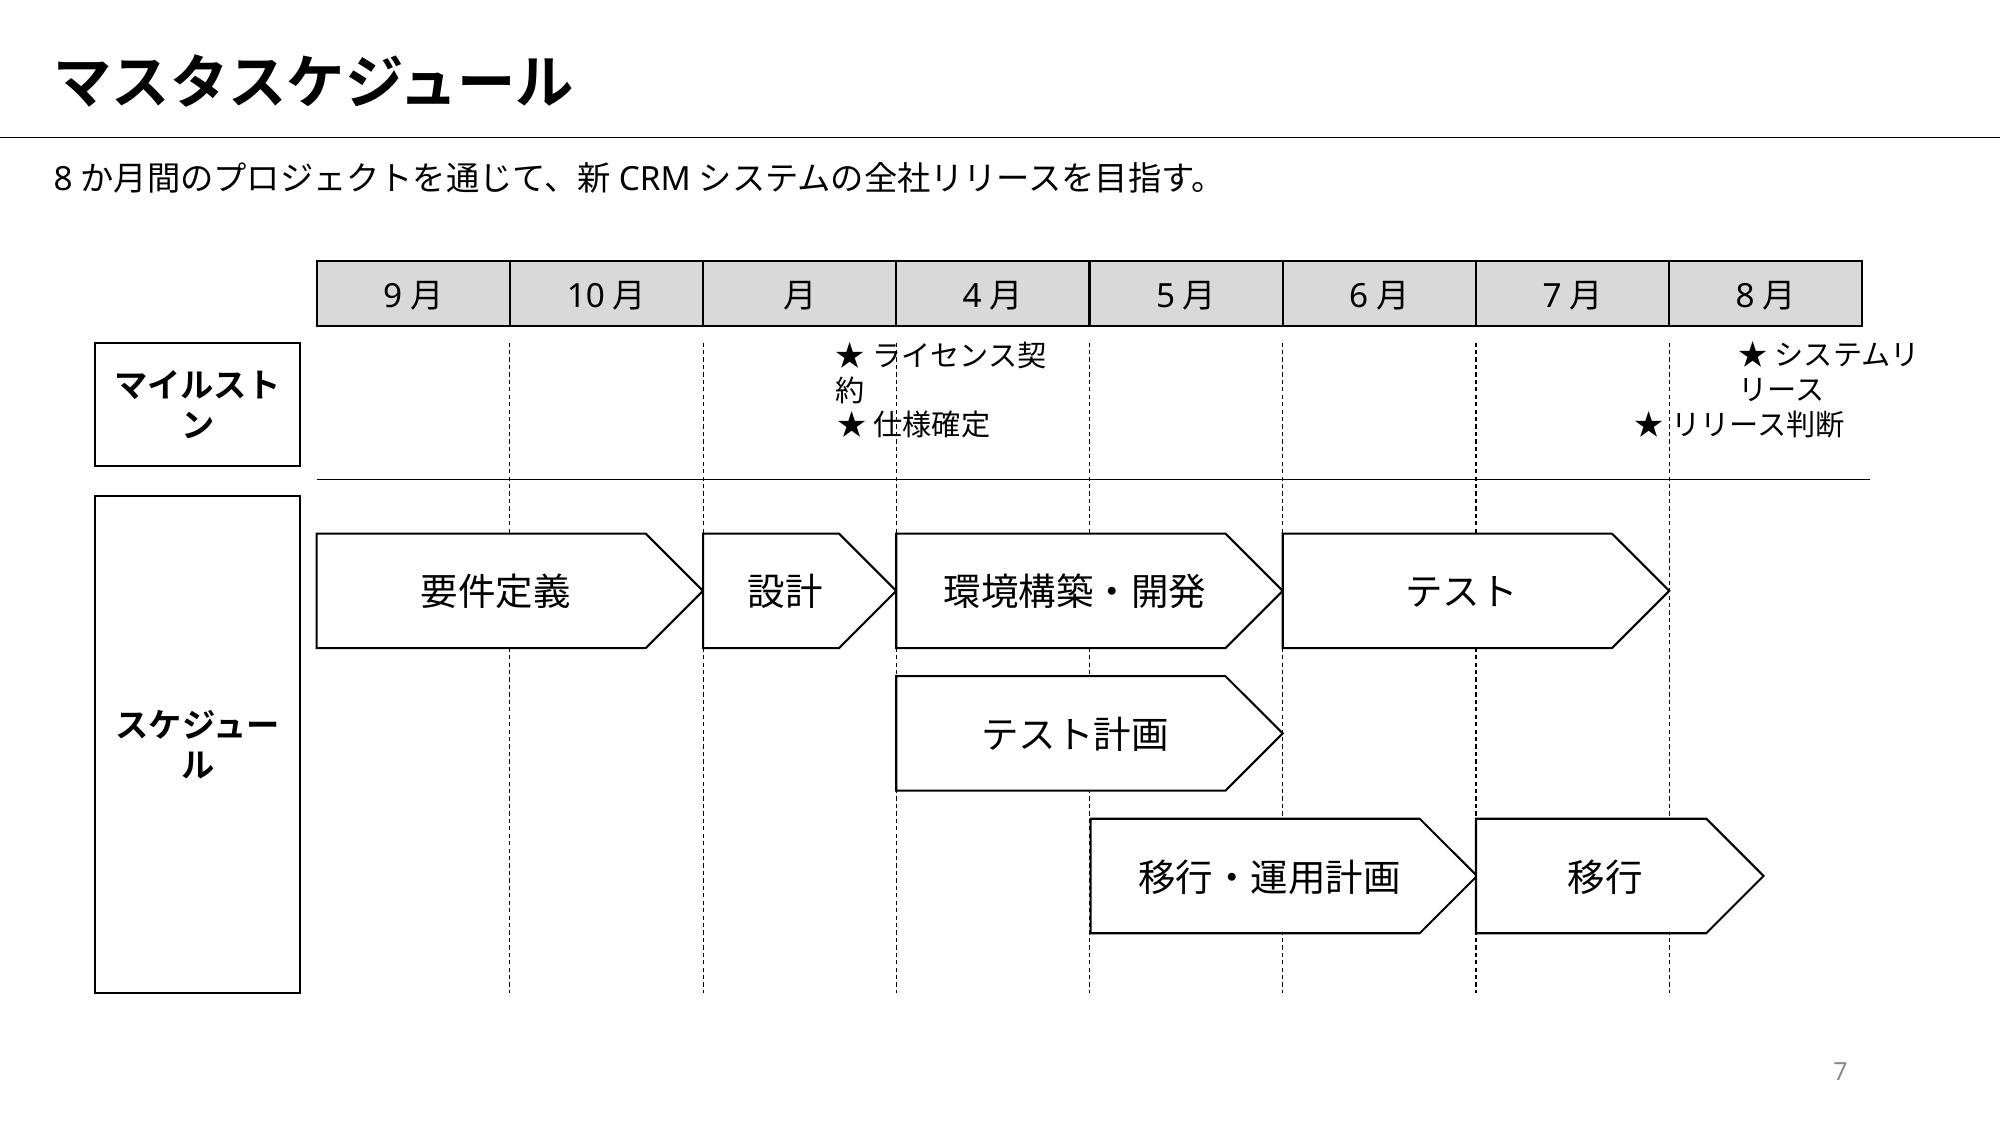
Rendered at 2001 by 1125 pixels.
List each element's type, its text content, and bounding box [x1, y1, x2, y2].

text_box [509, 480, 1670, 533]
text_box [316, 533, 1764, 934]
text_box スケジュール [94, 495, 301, 994]
text_box ★リリース判断 [1670, 391, 1877, 457]
text_box マイルストン [94, 342, 301, 467]
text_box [509, 934, 1670, 993]
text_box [316, 261, 1863, 327]
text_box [509, 342, 1670, 479]
text_box ★システムリリース [1722, 338, 1981, 404]
title マスタスケジュール [38, 31, 1943, 137]
list 8か月間のプロジェクトを通じて、新CRMシステムの全社リリースを目指す。 [38, 154, 1943, 212]
slide_number 7 [1412, 1042, 1863, 1103]
